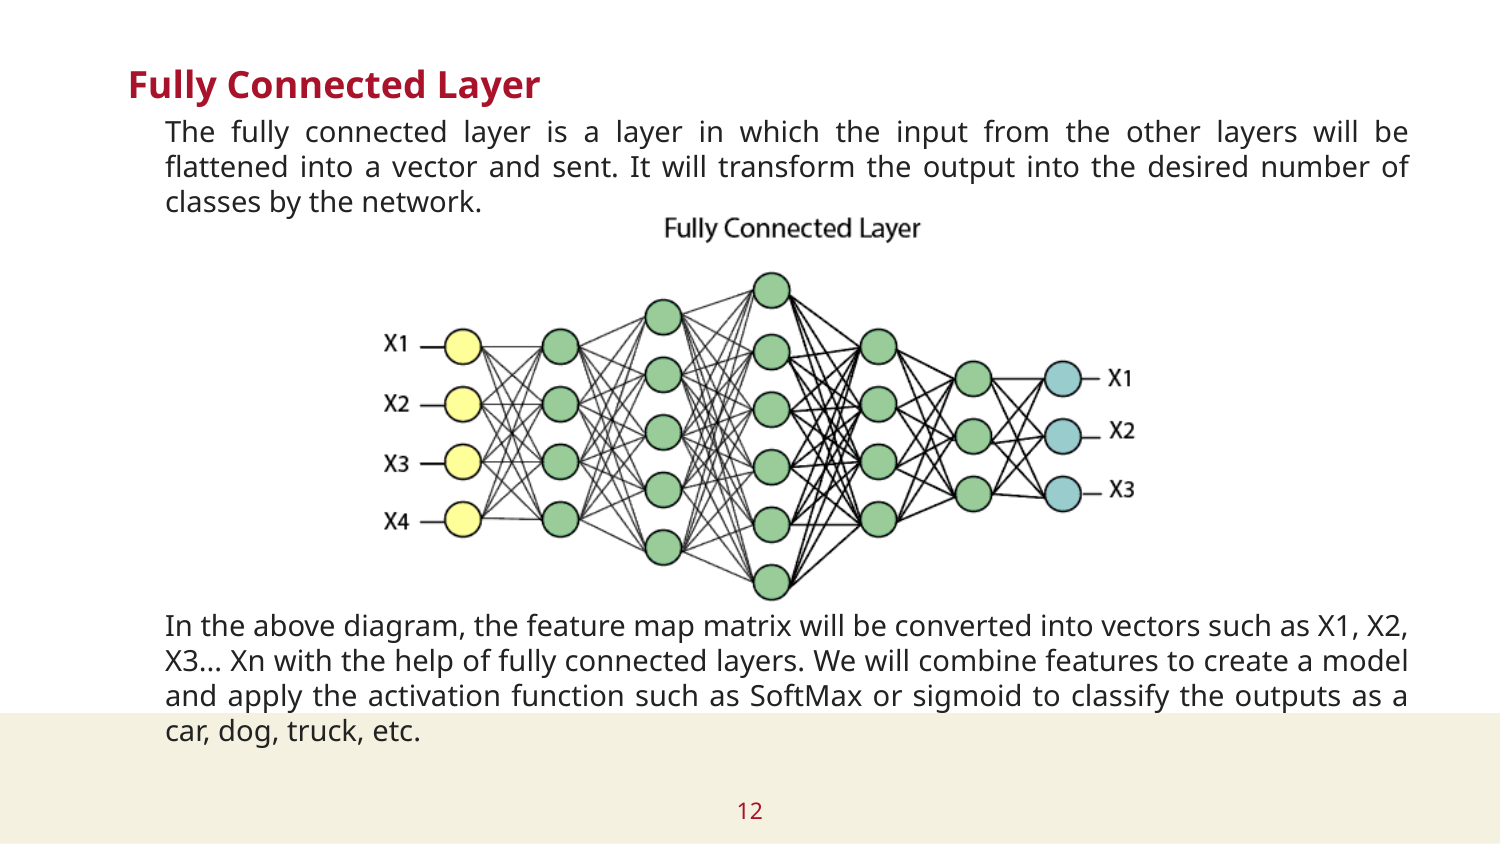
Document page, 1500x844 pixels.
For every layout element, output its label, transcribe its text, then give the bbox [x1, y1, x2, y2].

slide_number 12 [705, 781, 795, 832]
picture [374, 215, 1151, 606]
list Fully Connected Layer The fully connected layer is a layer in which the input from the other layers will be flattened into a vector and sent. It will transform the output into the desired number of classes by the network. In the above diagram, the feature map matrix will be converted into vectors such as X1, X2, X3... Xn with the help of fully connected layers. We will combine features to create a model and apply the activation function such as SoftMax or sigmoid to classify the outputs as a car, dog, truck, etc. [75, 34, 1425, 817]
